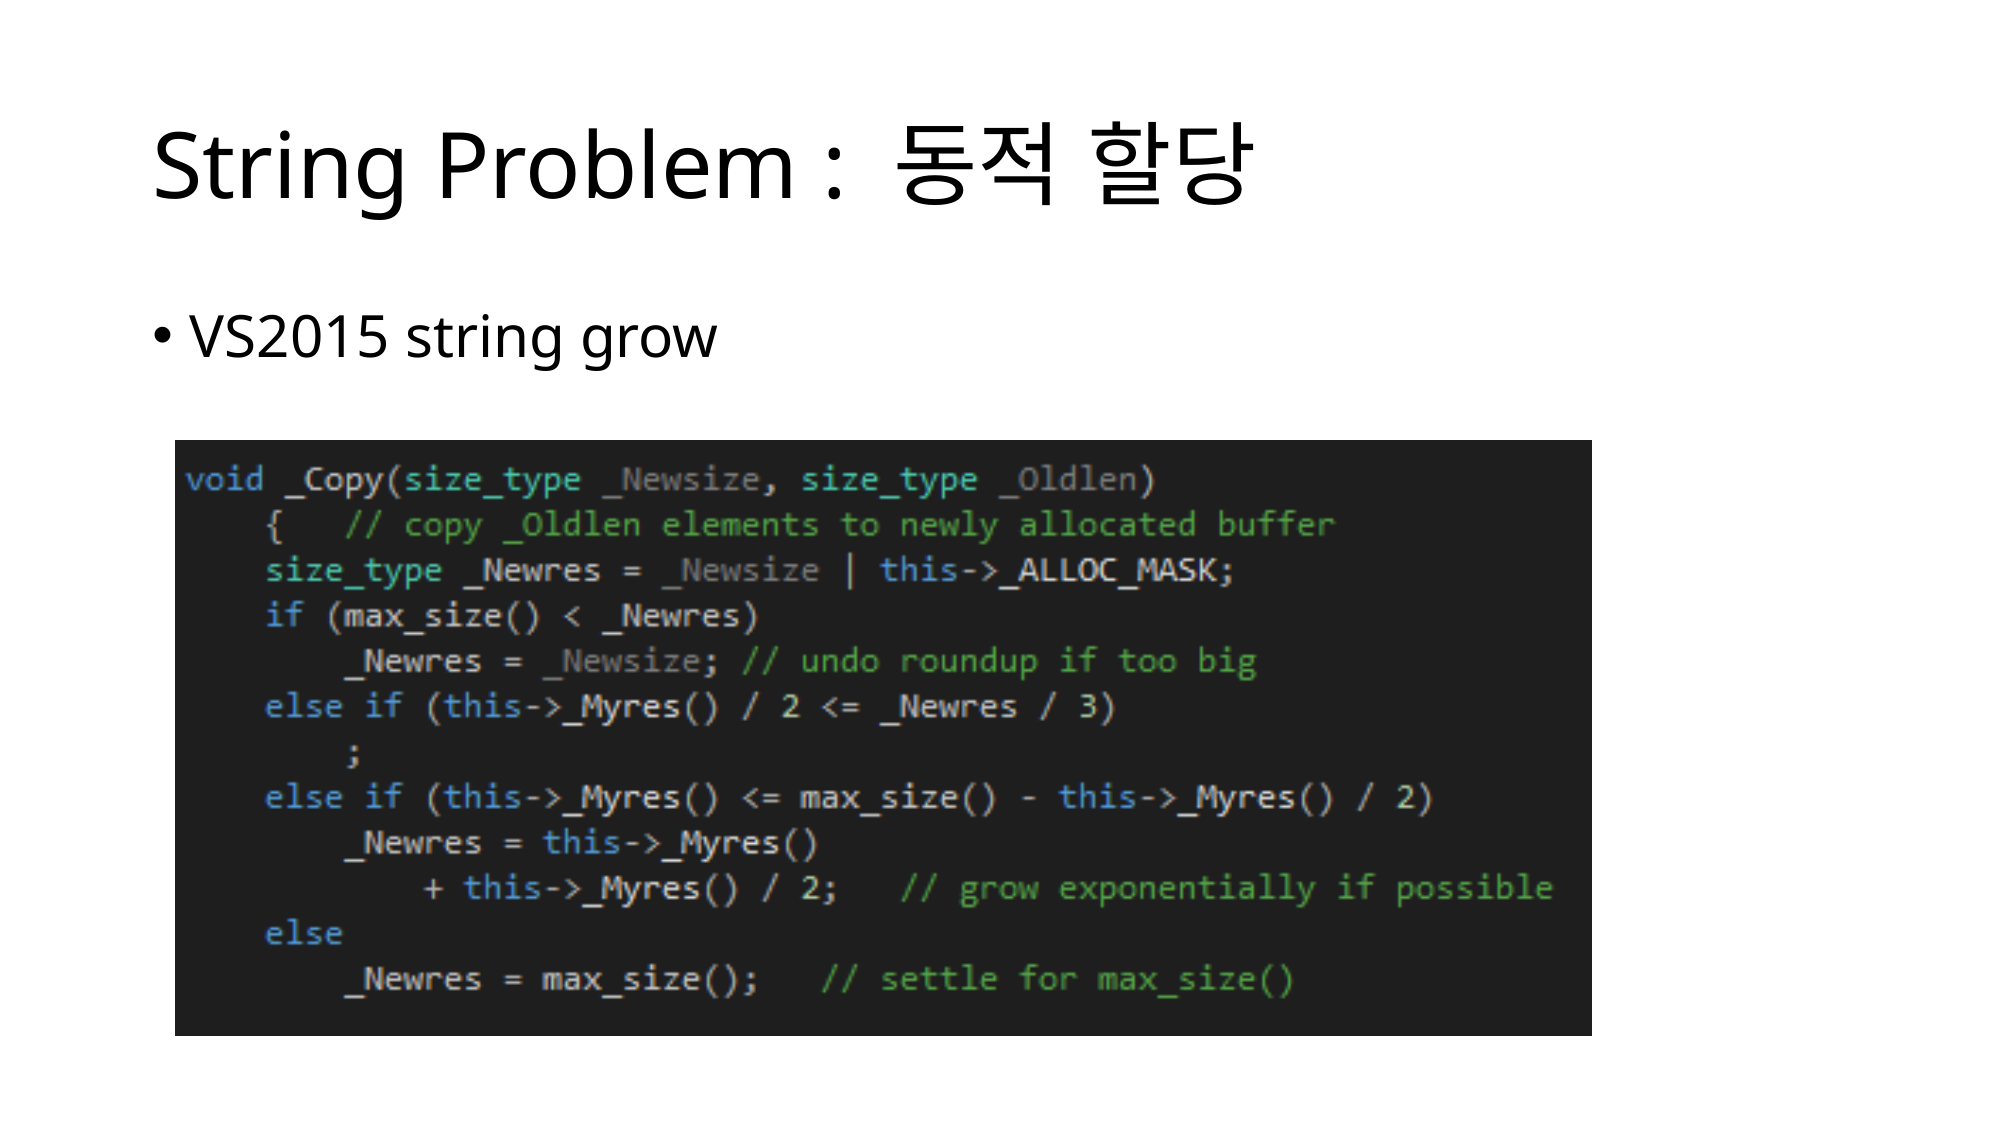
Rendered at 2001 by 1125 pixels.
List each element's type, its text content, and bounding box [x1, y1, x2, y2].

title String Problem : 동적 할당 [137, 59, 1863, 278]
picture [175, 440, 1592, 1036]
list VS2015 string grow [137, 299, 1863, 1014]
